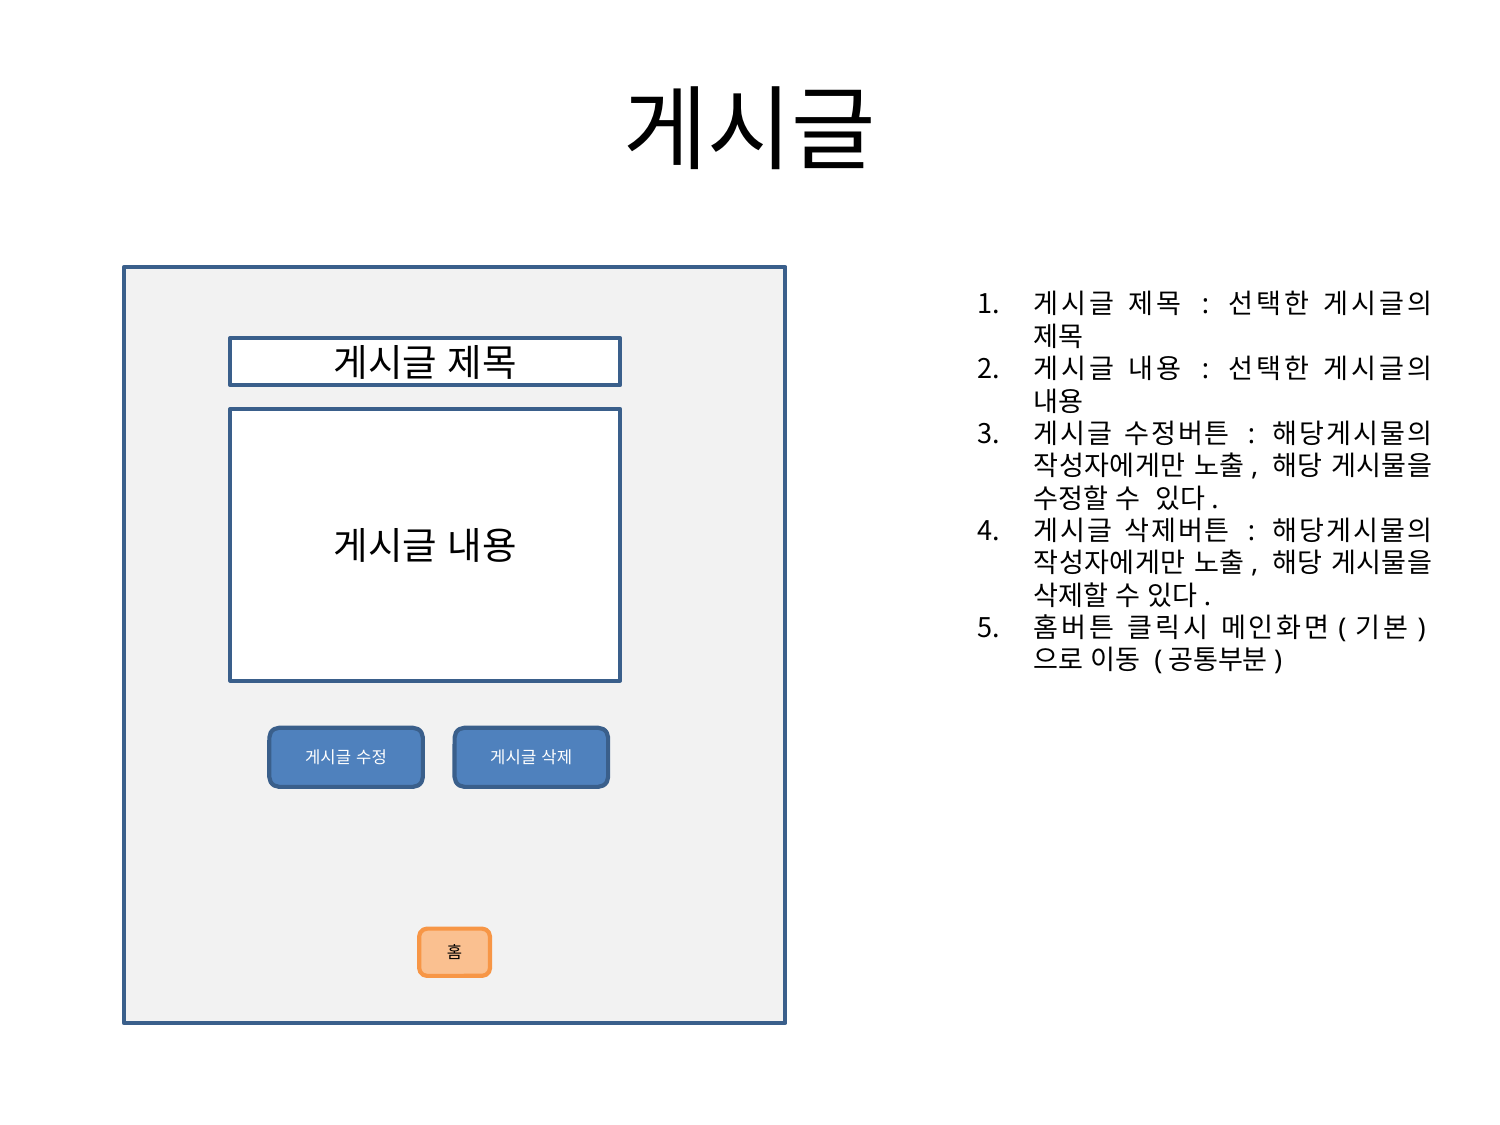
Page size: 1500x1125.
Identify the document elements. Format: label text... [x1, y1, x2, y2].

text_box 게시글 삭제 [452, 725, 611, 789]
text_box 게시글 제목 [228, 336, 622, 387]
title 게시글 [218, 30, 1282, 220]
text_box 게시글 수정 [267, 725, 425, 789]
text_box [122, 265, 787, 1025]
text_box 게시글 제목 : 선택한 게시글의 제목 게시글 내용 : 선택한 게시글의 내용 게시글 수정버튼 : 해당게시물의 작성자에게만 노출, 해당 게시물을 수정할 수 있다. 게시글 삭제버튼 : 해당게시물의 작성자에게만 노출, 해당 게시물을 삭제할 수 있다. 홈버튼 클릭시 메인화면(기본)으로 이동 (공통부분) [962, 267, 1447, 857]
text_box 게시글 내용 [228, 407, 622, 683]
text_box 홈 [417, 926, 493, 978]
